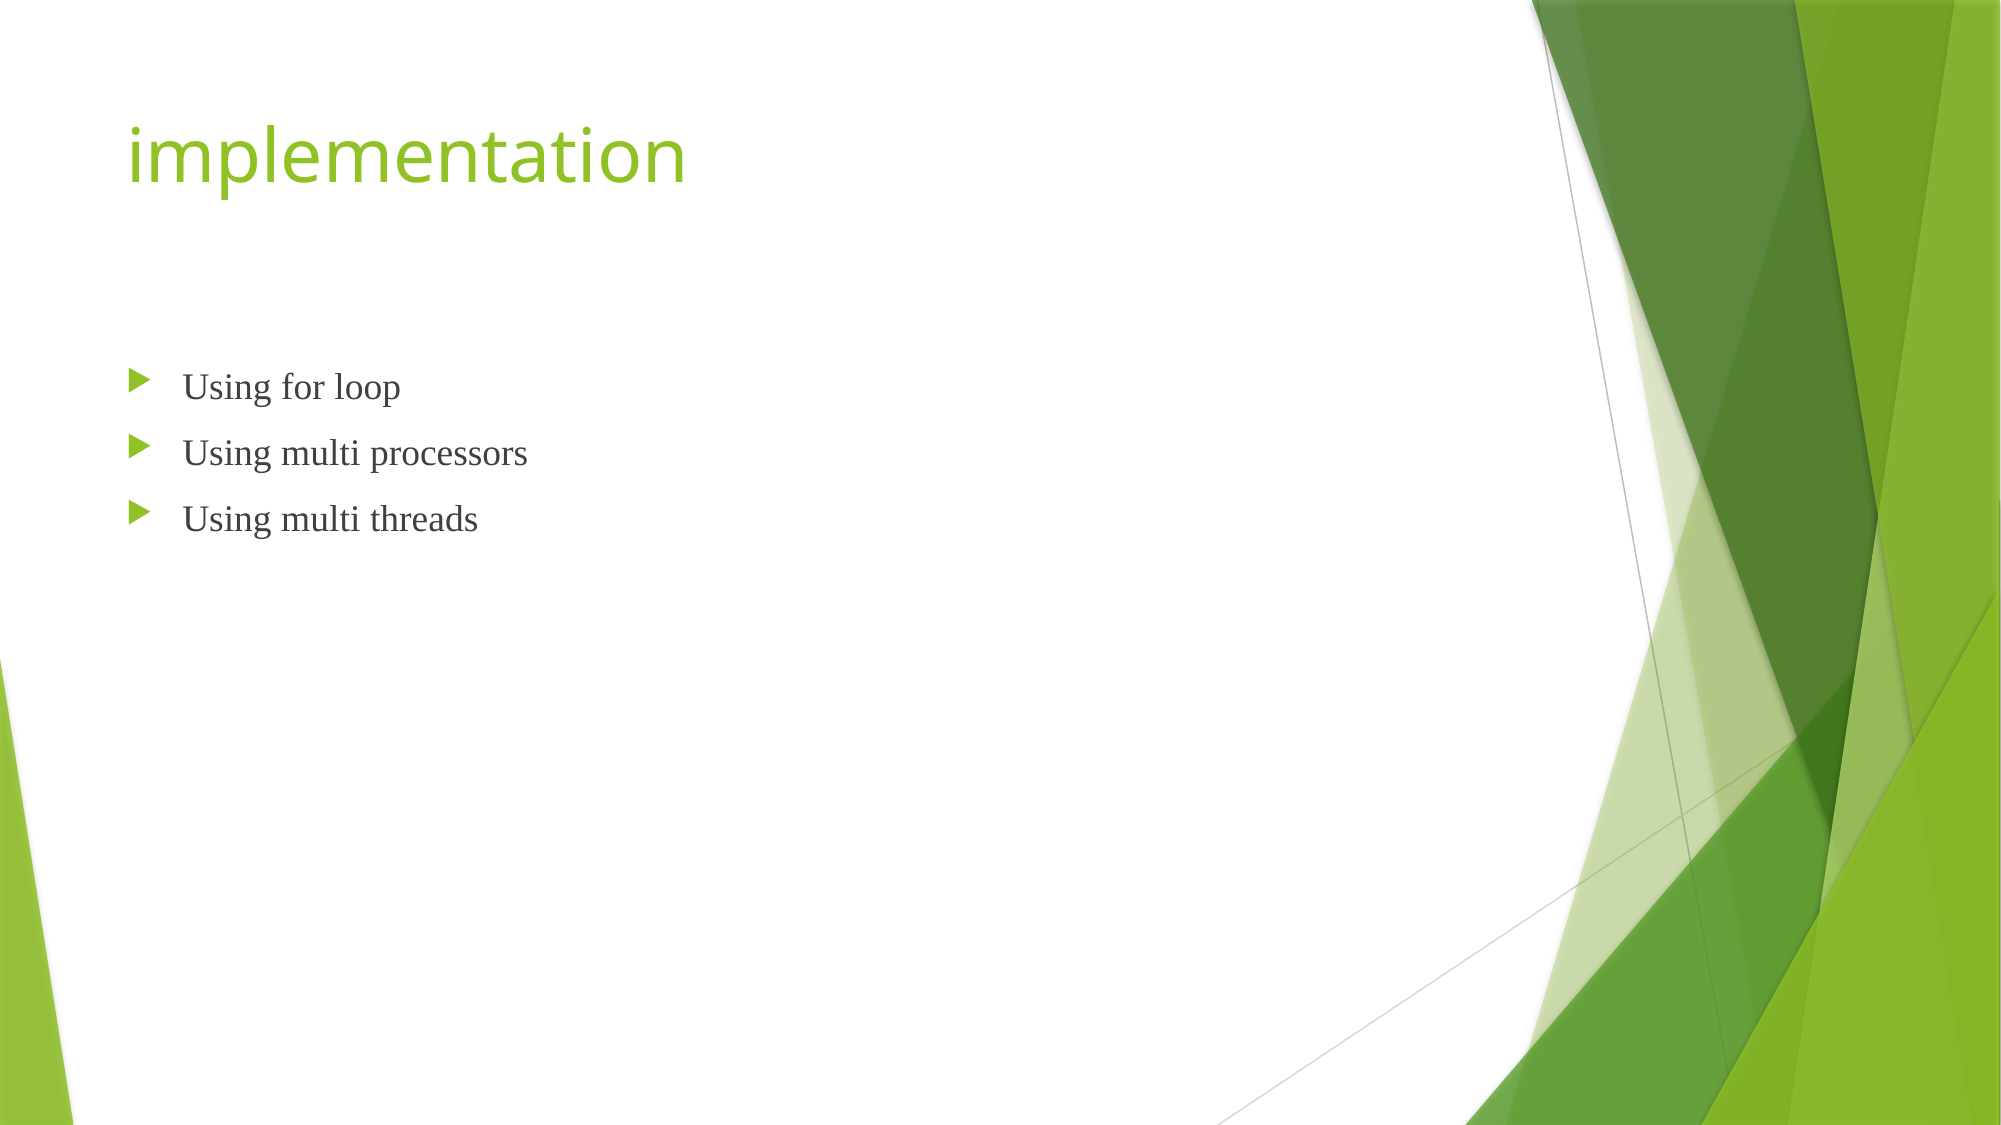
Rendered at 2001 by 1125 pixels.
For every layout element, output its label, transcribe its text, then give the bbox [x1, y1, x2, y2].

title implementation [111, 99, 1522, 317]
list Using for loop Using multi processors Using multi threads [111, 354, 1522, 992]
